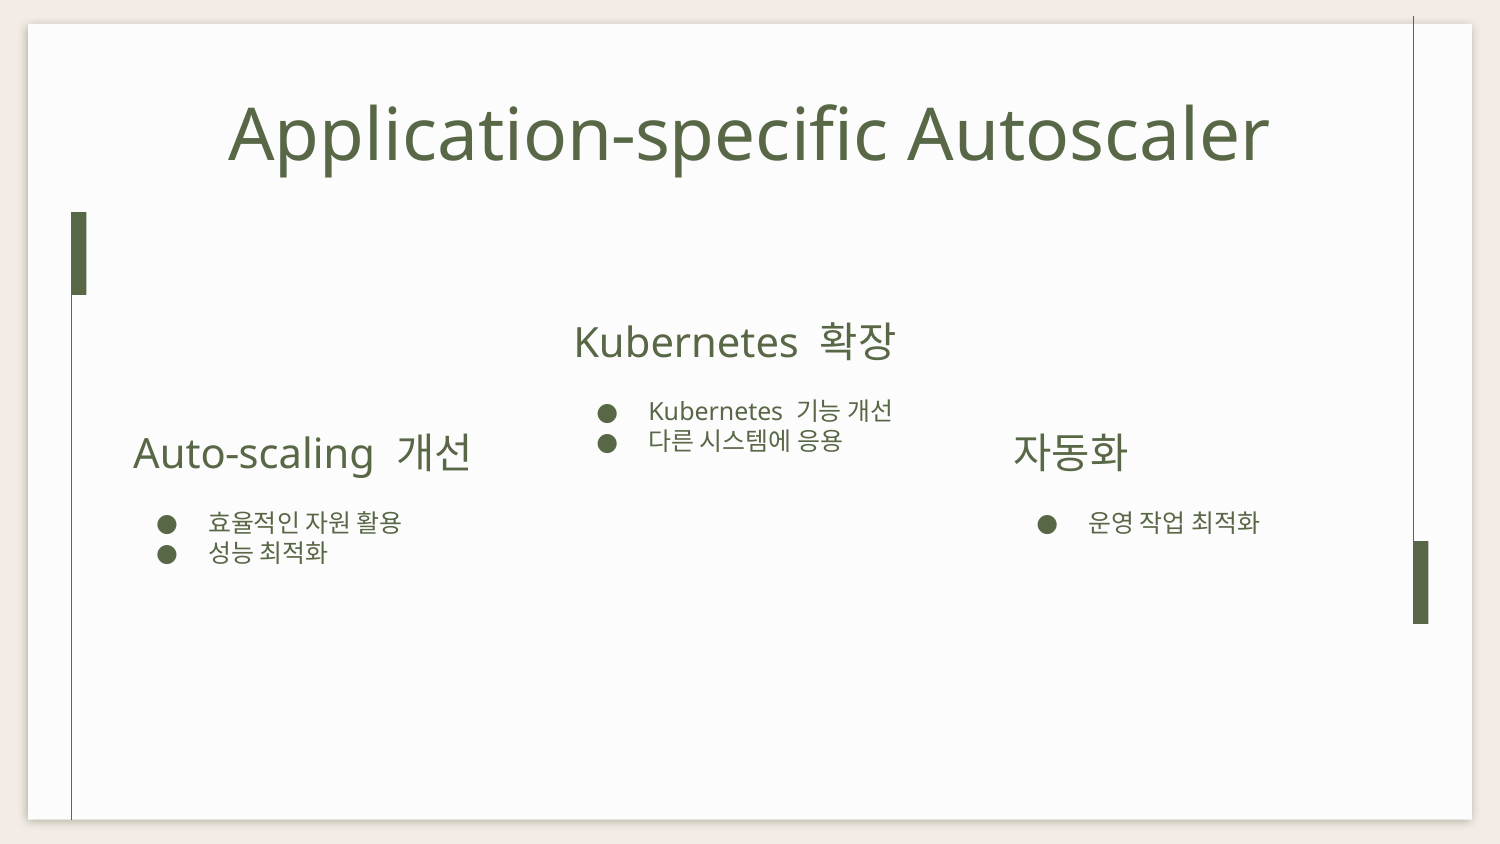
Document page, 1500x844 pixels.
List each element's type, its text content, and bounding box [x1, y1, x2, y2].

subtitle Kubernetes 기능 개선 다른 시스템에 응용 [558, 380, 942, 493]
title Application-specific Autoscaler [118, 72, 1382, 167]
subtitle Auto-scaling 개선 [118, 412, 502, 492]
subtitle Kubernetes 확장 [558, 301, 942, 380]
subtitle 자동화 [998, 412, 1382, 492]
subtitle 효율적인 자원 활용 성능 최적화 [118, 492, 502, 604]
subtitle 운영 작업 최적화 [998, 492, 1382, 604]
